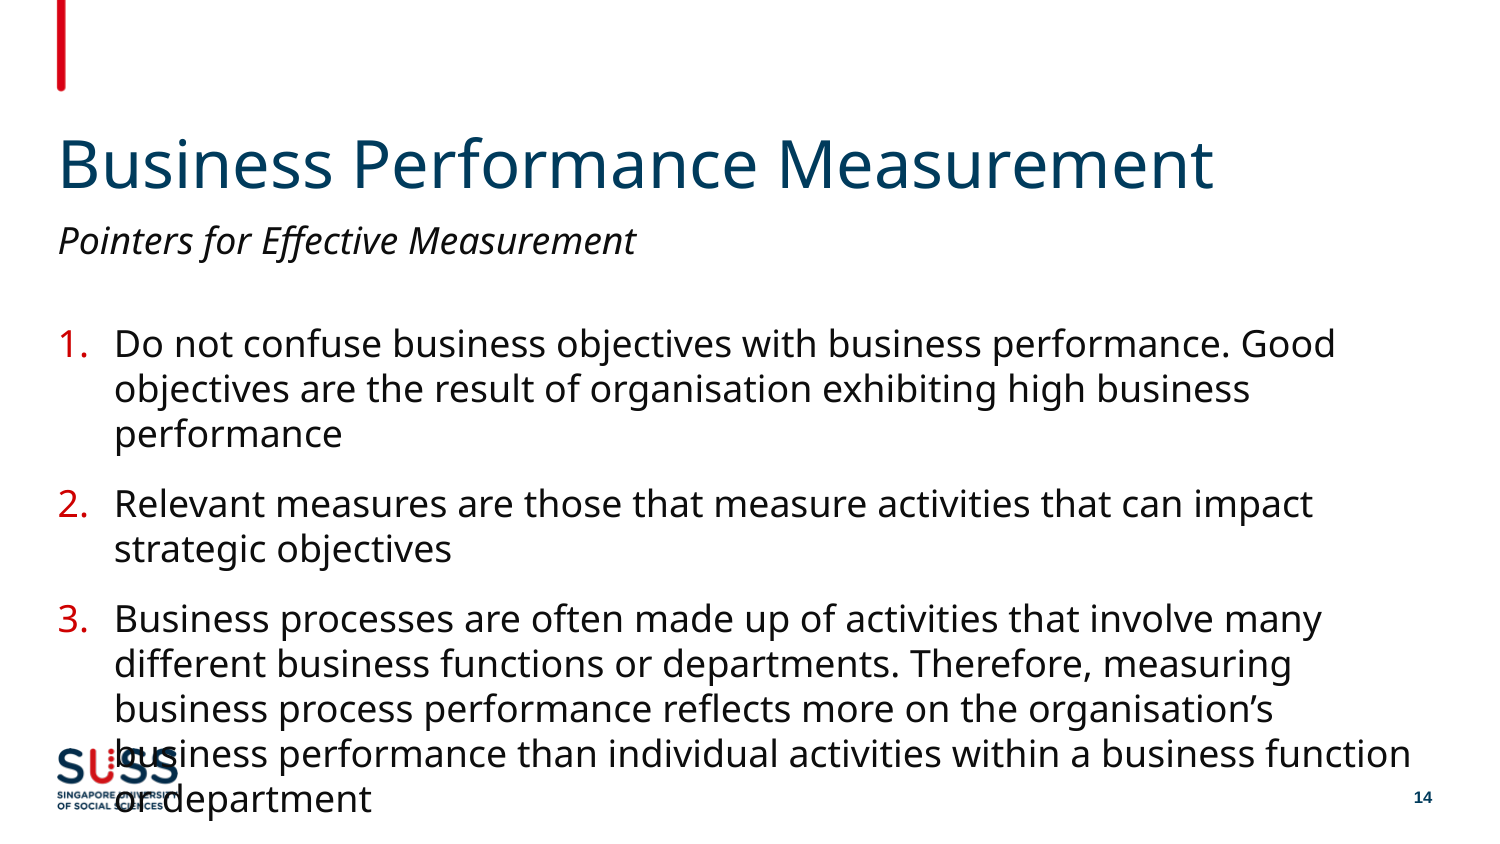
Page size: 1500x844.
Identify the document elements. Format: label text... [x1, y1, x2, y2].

title Business Performance Measurement [42, 74, 1448, 209]
list Pointers for Effective Measurement [42, 209, 1448, 278]
list Do not confuse business objectives with business performance. Good objectives are the result of organisation exhibiting high business performance Relevant measures are those that measure activities that can impact strategic objectives Business processes are often made up of activities that involve many different business functions or departments. Therefore, measuring business process performance reflects more on the organisation’s business performance than individual activities within a business function or department [42, 312, 1448, 719]
picture [57, 748, 178, 810]
picture [56, 0, 70, 74]
